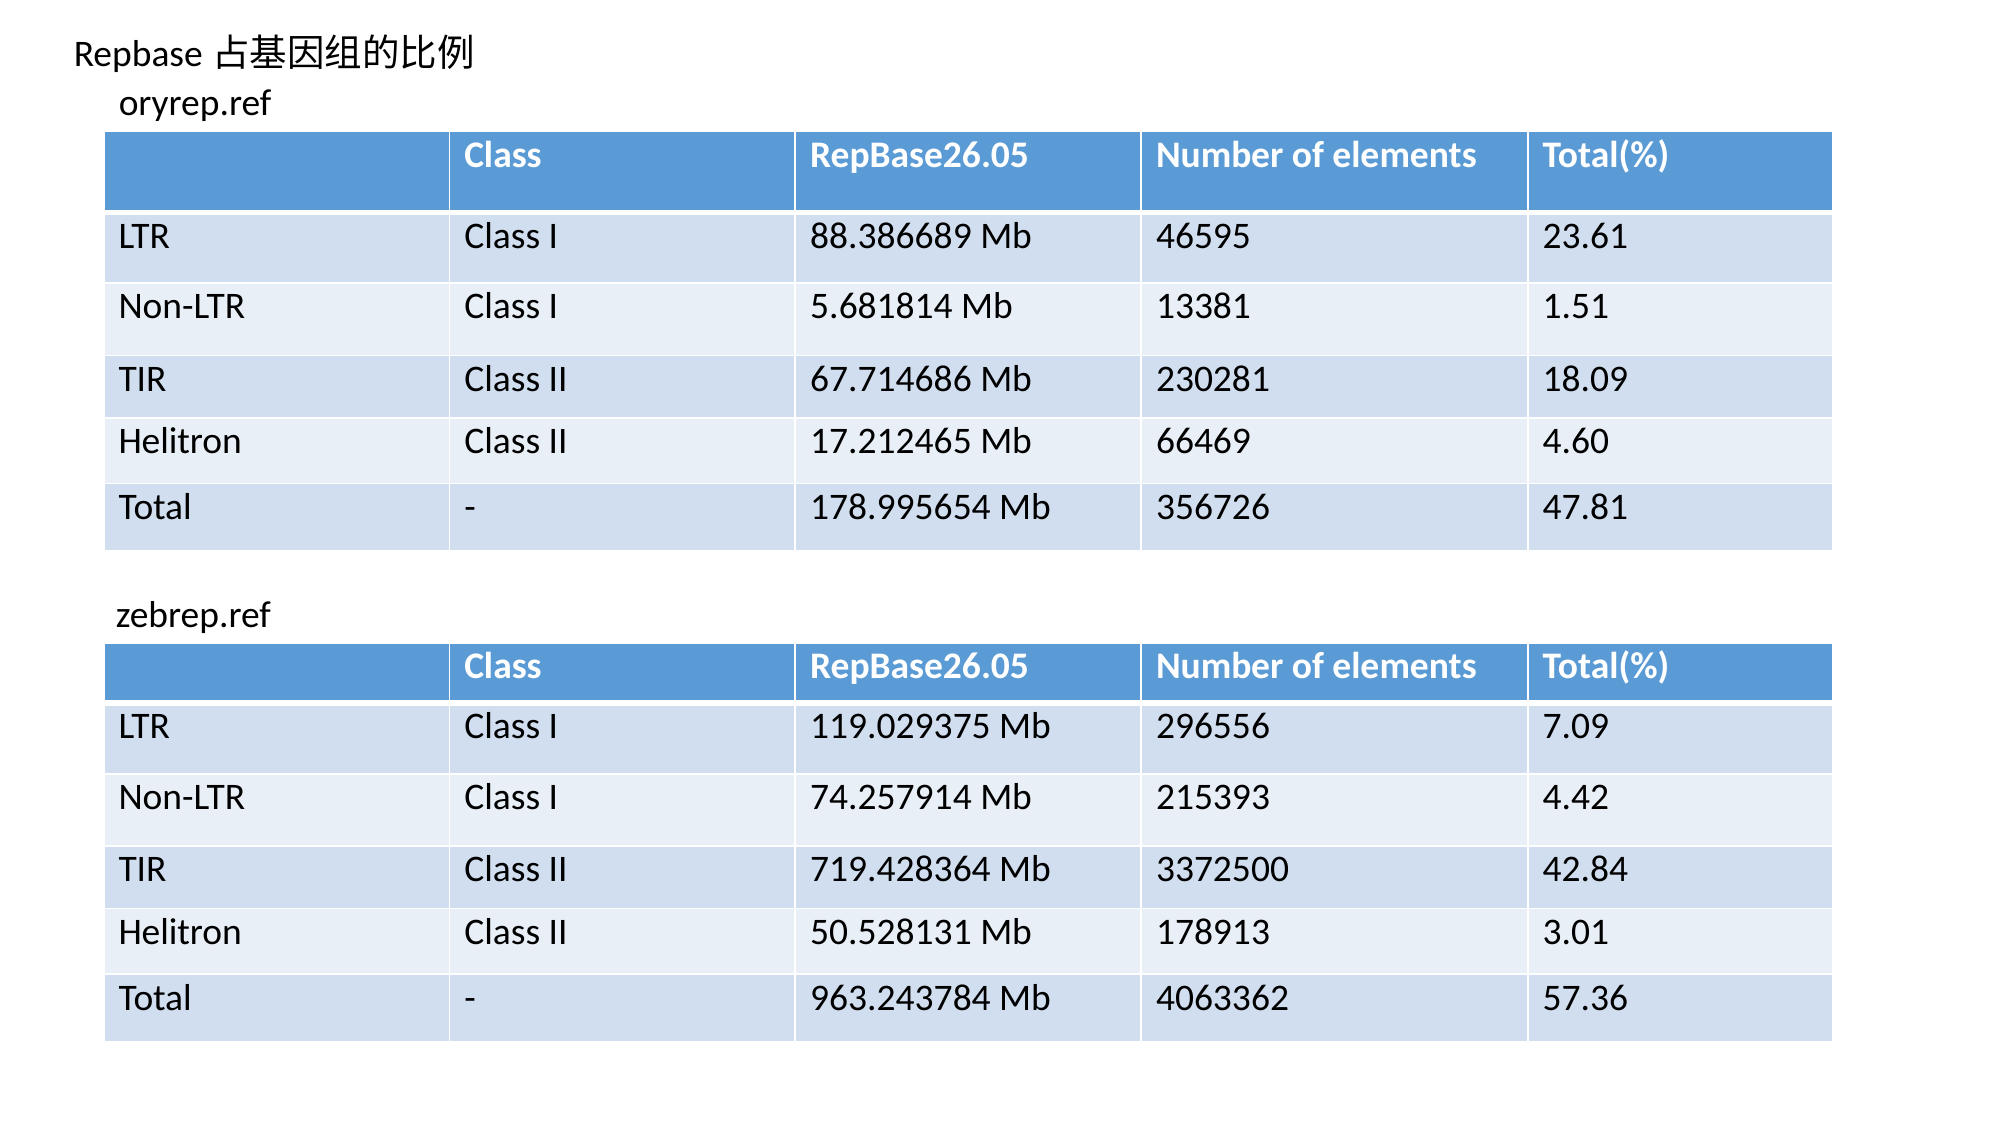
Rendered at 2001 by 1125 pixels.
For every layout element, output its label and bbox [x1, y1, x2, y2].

table_header [1142, 132, 1527, 210]
table_cell [1142, 356, 1527, 417]
table_cell [450, 975, 794, 1041]
table_cell [1529, 975, 1832, 1041]
table_cell [105, 706, 449, 773]
table_cell [1529, 909, 1832, 973]
table_cell [796, 706, 1140, 773]
table_cell [1142, 484, 1527, 550]
table_header [450, 132, 794, 210]
table_cell [450, 847, 794, 908]
table_cell [1529, 215, 1832, 282]
table_cell [796, 847, 1140, 908]
table_cell [105, 847, 449, 908]
table_cell [450, 706, 794, 773]
table_cell [1529, 706, 1832, 773]
table_cell [1529, 775, 1832, 845]
table_cell [105, 284, 449, 355]
table_cell [450, 356, 794, 417]
table_cell [105, 775, 449, 845]
table_cell [450, 909, 794, 973]
table_cell [1142, 975, 1527, 1041]
table_cell [796, 484, 1140, 550]
table_cell [1529, 847, 1832, 908]
table_cell [1142, 706, 1527, 773]
table_cell [1529, 484, 1832, 550]
table_cell [1529, 356, 1832, 417]
table_cell [105, 975, 449, 1041]
table_cell [450, 775, 794, 845]
table_cell [796, 215, 1140, 282]
table_cell [450, 484, 794, 550]
table_cell [1142, 775, 1527, 845]
text_box [101, 582, 287, 642]
table_cell [796, 356, 1140, 417]
table_cell [1142, 909, 1527, 973]
table_cell [450, 215, 794, 282]
table_cell [1142, 419, 1527, 483]
table_cell [1529, 284, 1832, 355]
table_cell [105, 419, 449, 483]
table_cell [796, 284, 1140, 355]
table_cell [105, 909, 449, 973]
table_cell [796, 419, 1140, 483]
table_cell [1529, 419, 1832, 483]
table_cell [105, 215, 449, 282]
table_cell [796, 775, 1140, 845]
table_header [105, 132, 449, 210]
table_cell [796, 975, 1140, 1041]
table_header [1529, 132, 1832, 210]
table_header [105, 644, 449, 700]
table_cell [105, 356, 449, 417]
table_header [1142, 644, 1527, 700]
table_cell [1142, 284, 1527, 355]
table_header [796, 644, 1140, 700]
text_box [58, 21, 1848, 131]
table_header [1529, 644, 1832, 700]
table_cell [796, 909, 1140, 973]
table_header [796, 132, 1140, 210]
table_cell [105, 484, 449, 550]
table_header [450, 644, 794, 700]
table_cell [1142, 847, 1527, 908]
table_cell [450, 284, 794, 355]
table_cell [1142, 215, 1527, 282]
table_cell [450, 419, 794, 483]
